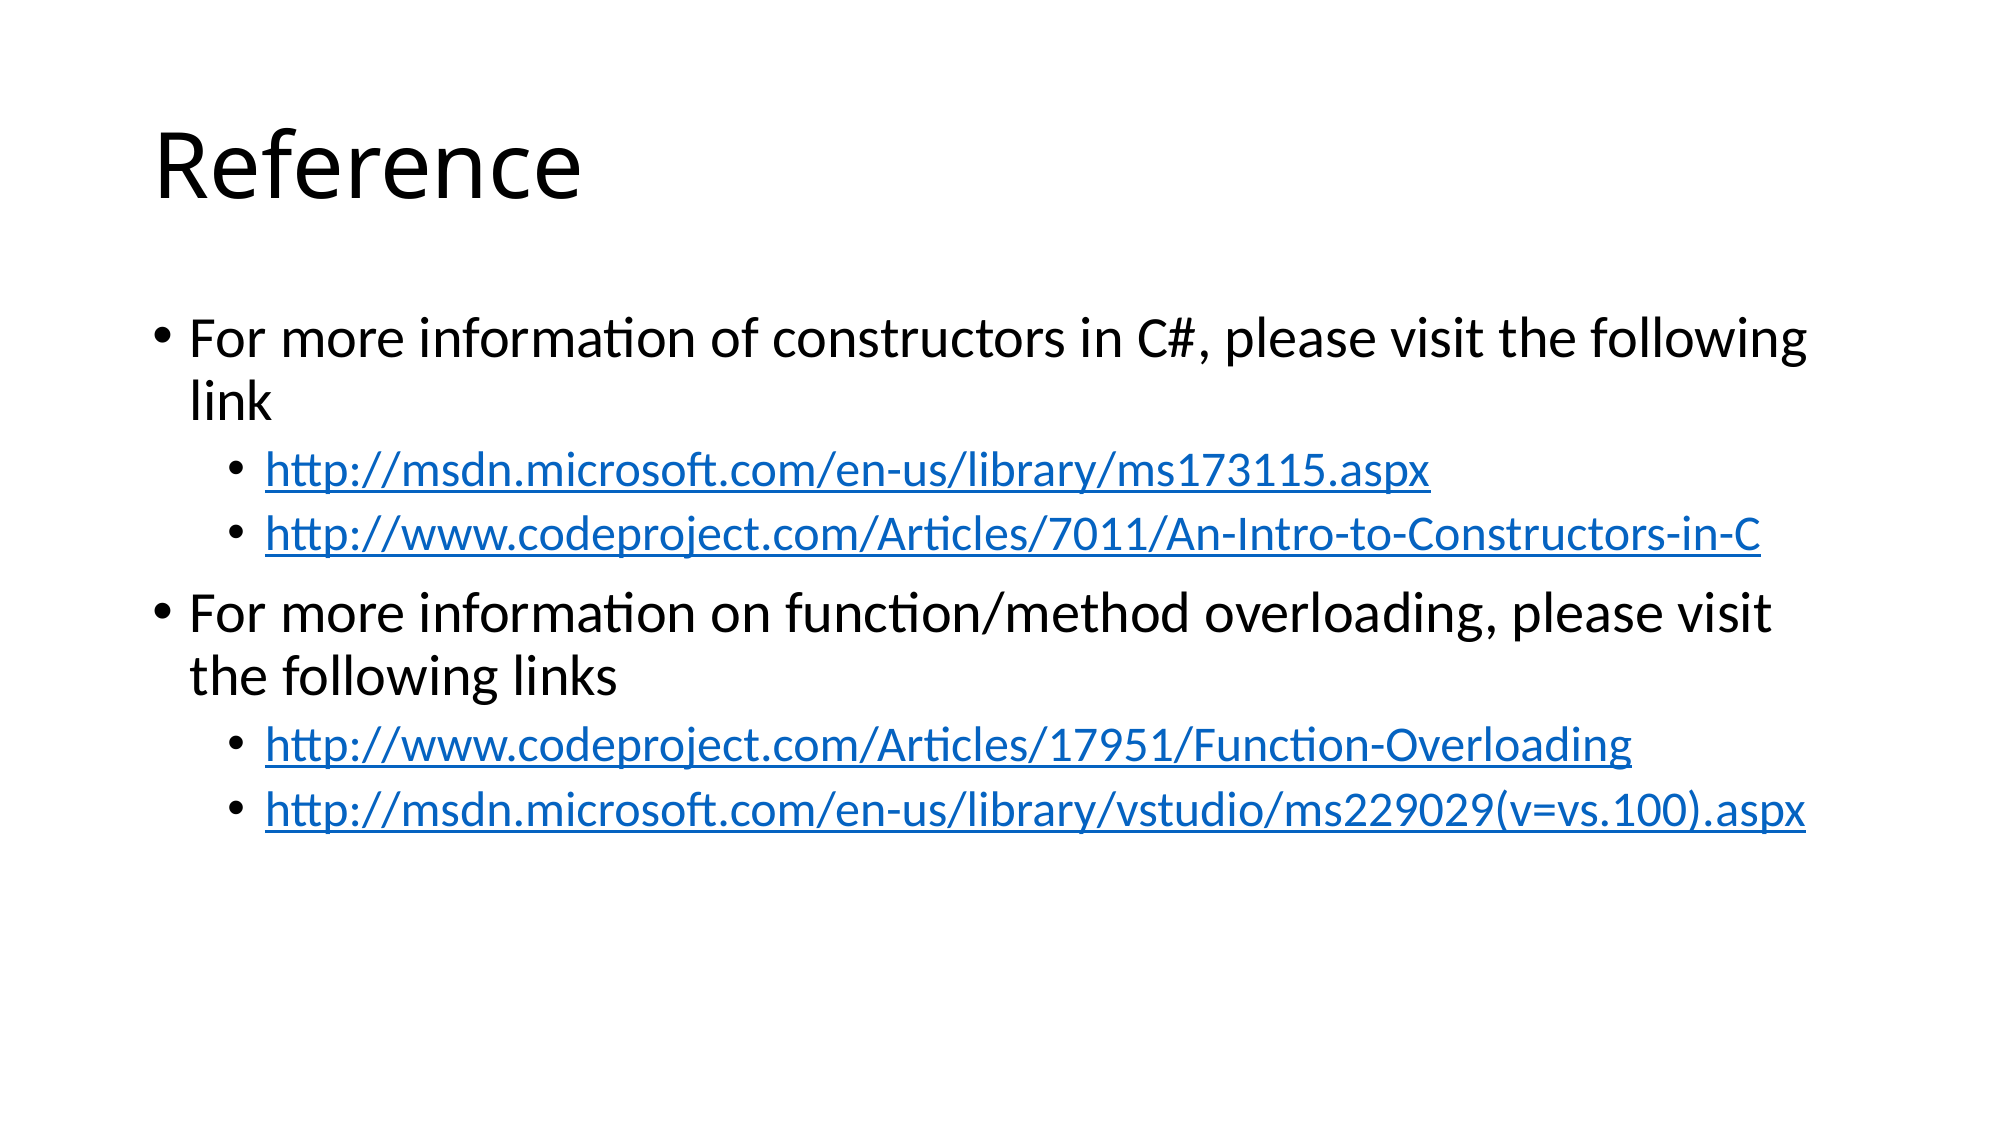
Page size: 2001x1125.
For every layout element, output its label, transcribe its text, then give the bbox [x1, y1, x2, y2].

list For more information of constructors in C#, please visit the following link http://msdn.microsoft.com/en-us/library/ms173115.aspx http://www.codeproject.com/Articles/7011/An-Intro-to-Constructors-in-C For more information on function/method overloading, please visit the following links http://www.codeproject.com/Articles/17951/Function-Overloading http://msdn.microsoft.com/en-us/library/vstudio/ms229029(v=vs.100).aspx [137, 299, 1863, 1014]
title Reference [137, 59, 1863, 278]
